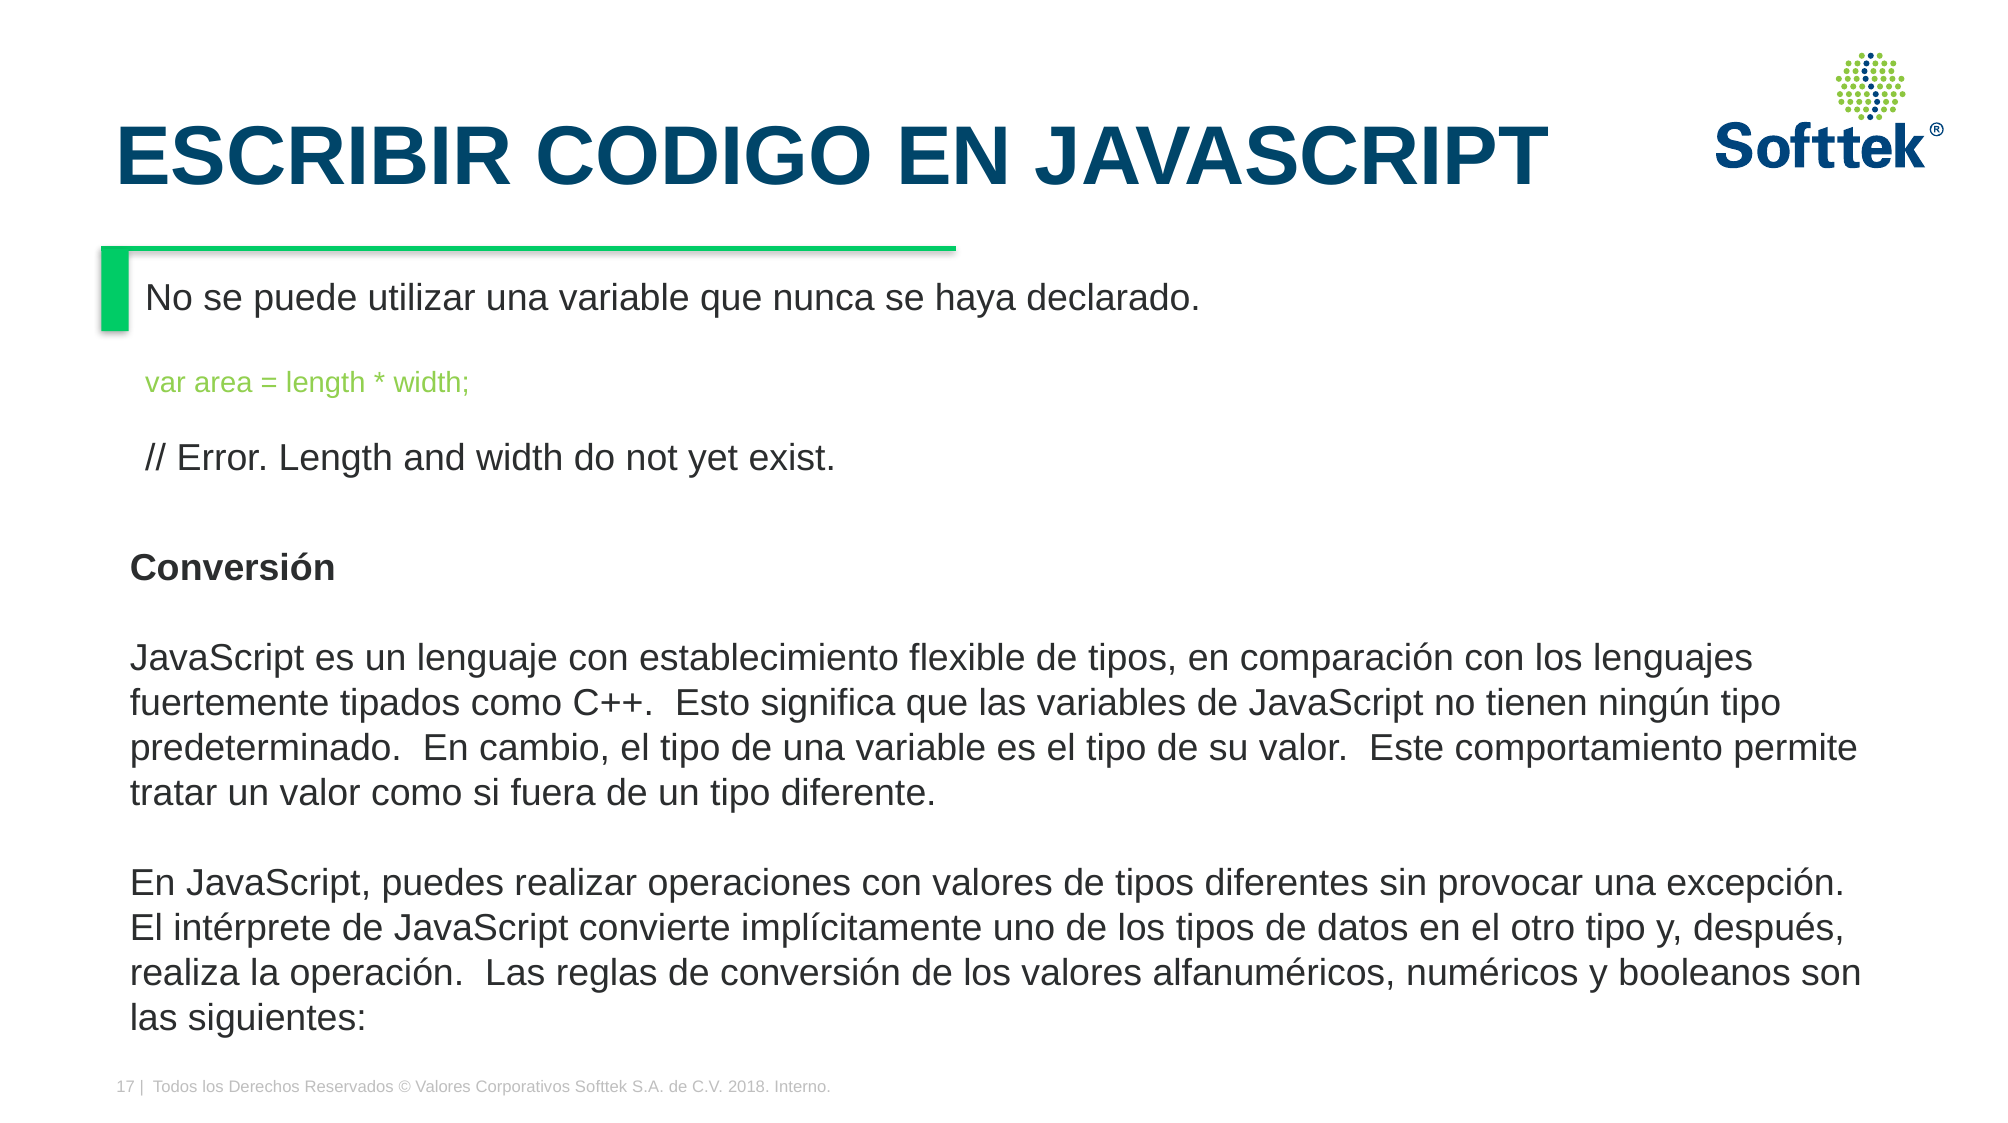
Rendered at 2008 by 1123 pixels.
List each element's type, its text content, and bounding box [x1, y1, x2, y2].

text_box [101, 248, 957, 332]
text_box Conversión JavaScript es un lenguaje con establecimiento flexible de tipos, en comparación con los lenguajes fuertemente tipados como C++. Esto significa que las variables de JavaScript no tienen ningún tipo predeterminado. En cambio, el tipo de una variable es el tipo de su valor. Este comportamiento permite tratar un valor como si fuera de un tipo diferente. En JavaScript, puedes realizar operaciones con valores de tipos diferentes sin provocar una excepción. El intérprete de JavaScript convierte implícitamente uno de los tipos de datos en el otro tipo y, después, realiza la operación. Las reglas de conversión de los valores alfanuméricos, numéricos y booleanos son las siguientes: [115, 535, 1887, 1046]
title ESCRIBIR CODIGO EN JAVASCRIPT [100, 31, 1681, 209]
text_box No se puede utilizar una variable que nunca se haya declarado. var area = length * width; // Error. Length and width do not yet exist. [130, 265, 1926, 486]
